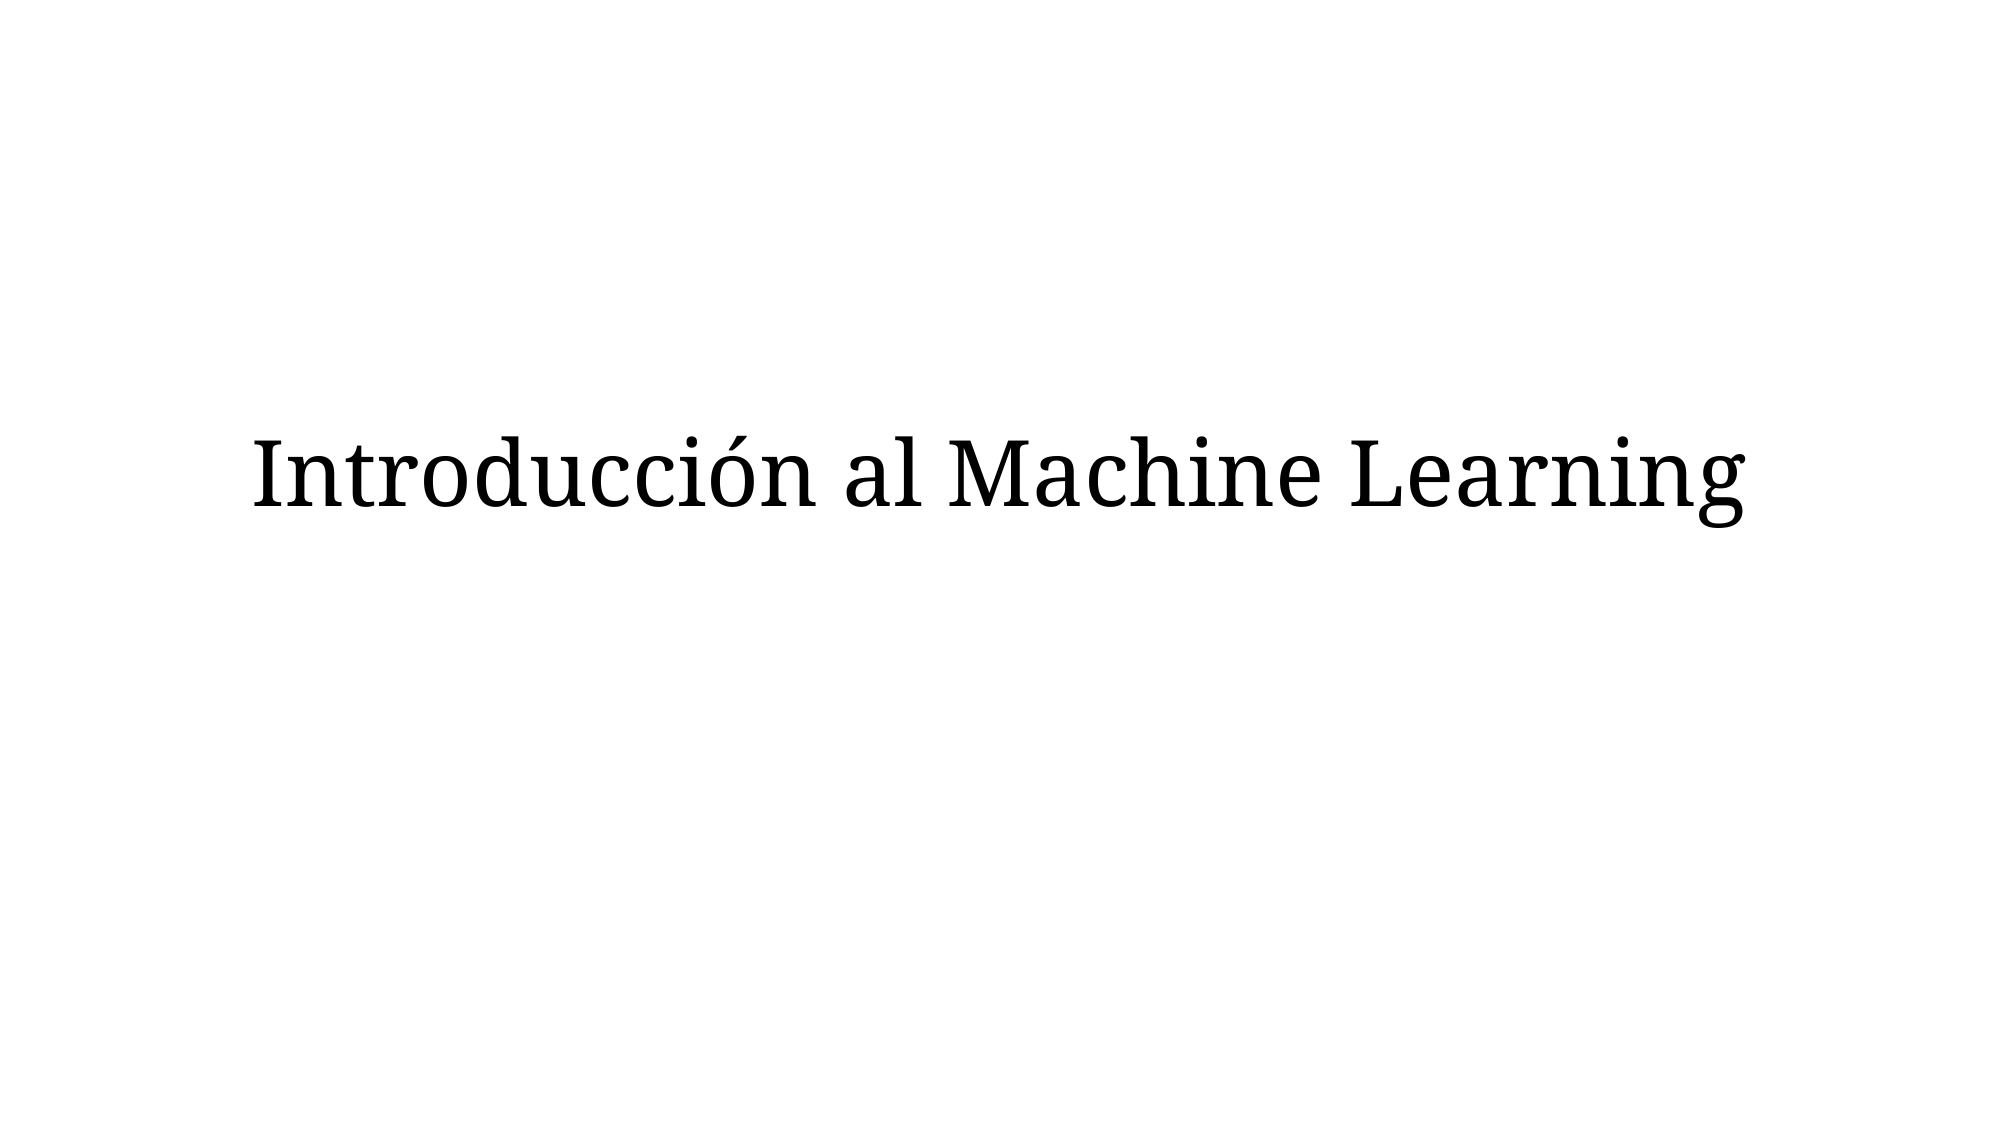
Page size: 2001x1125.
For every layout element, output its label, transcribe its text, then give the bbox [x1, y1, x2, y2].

title Introducción al Machine Learning [150, 349, 1850, 591]
